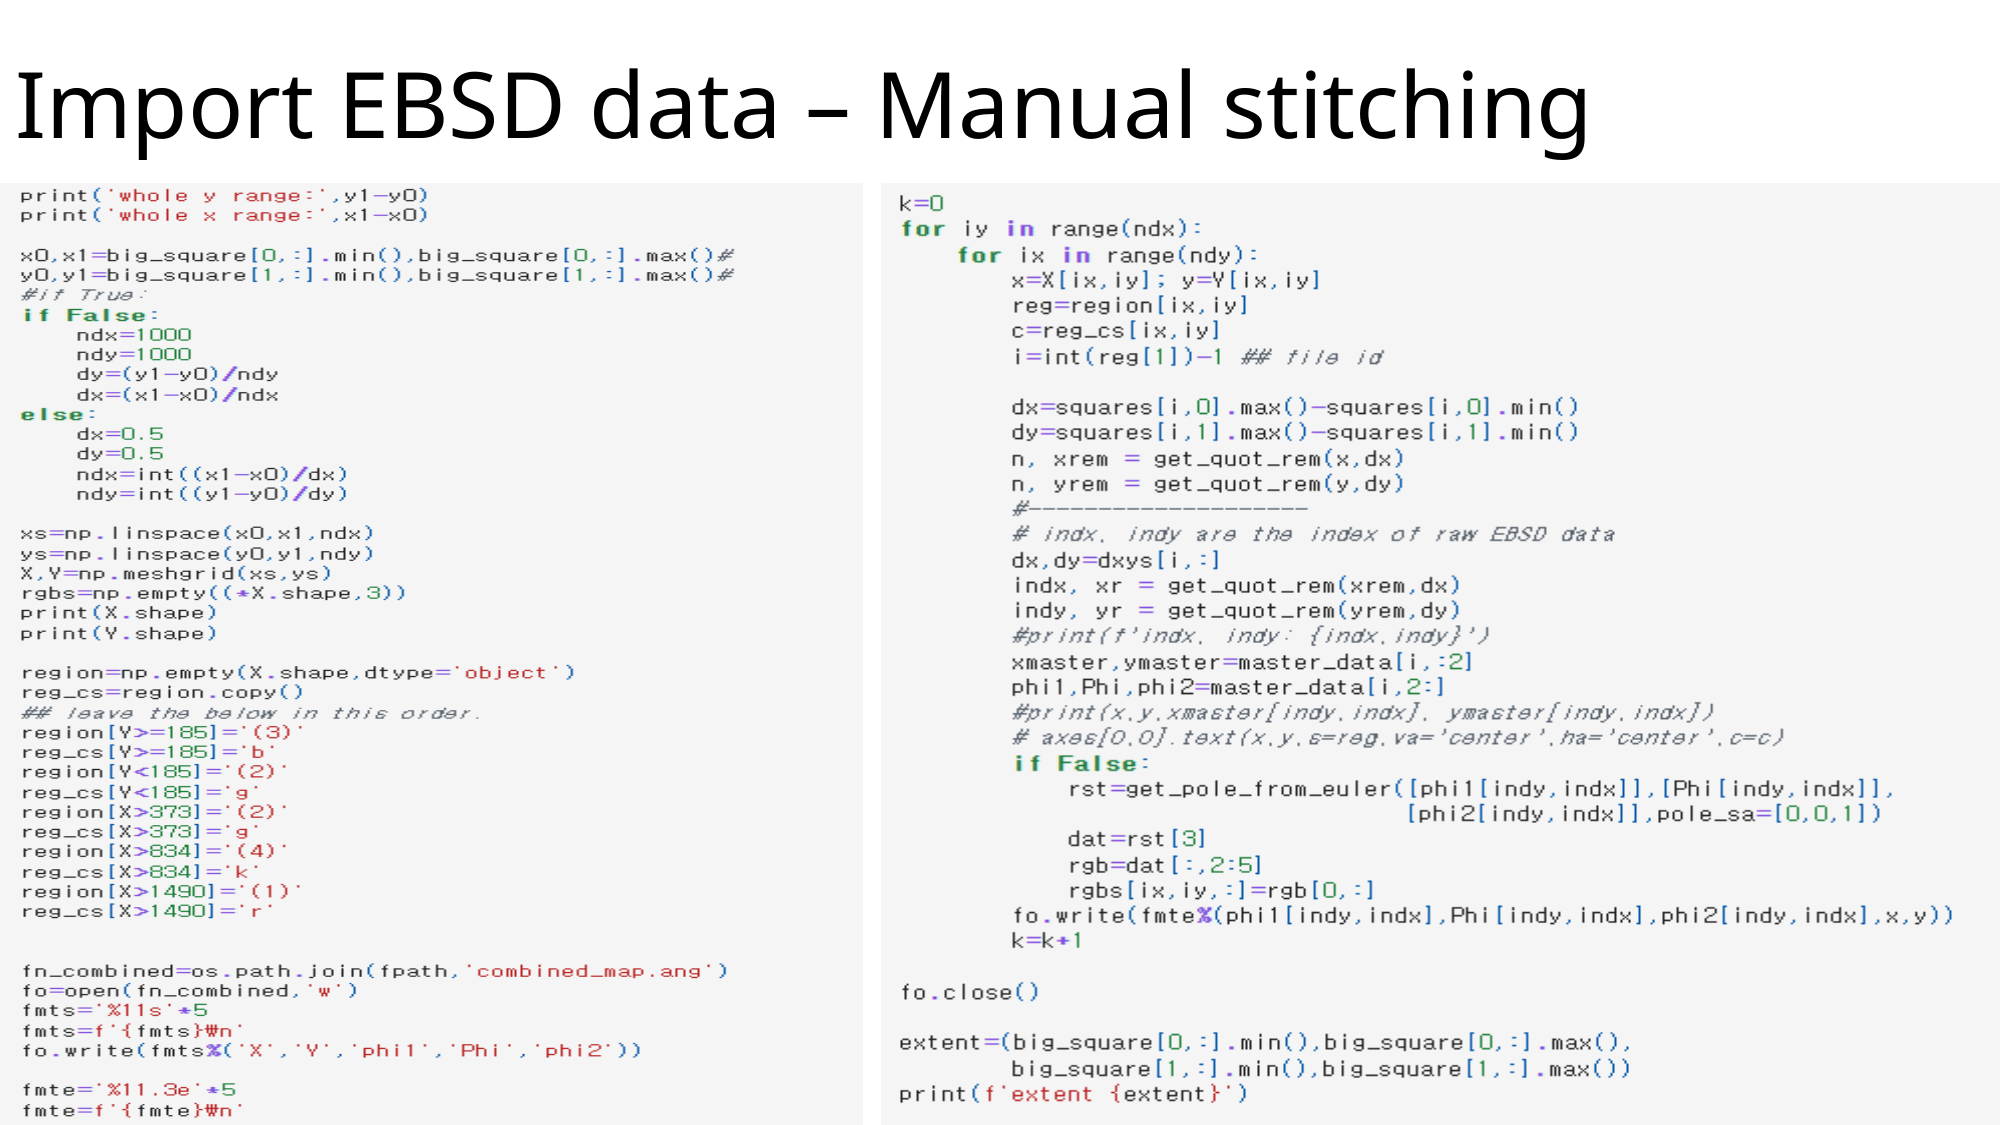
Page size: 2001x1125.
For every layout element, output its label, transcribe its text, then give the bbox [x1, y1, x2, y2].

text_box Import EBSD data – Manual stitching [0, 0, 1725, 218]
picture [880, 183, 2000, 1125]
picture [0, 183, 863, 1125]
